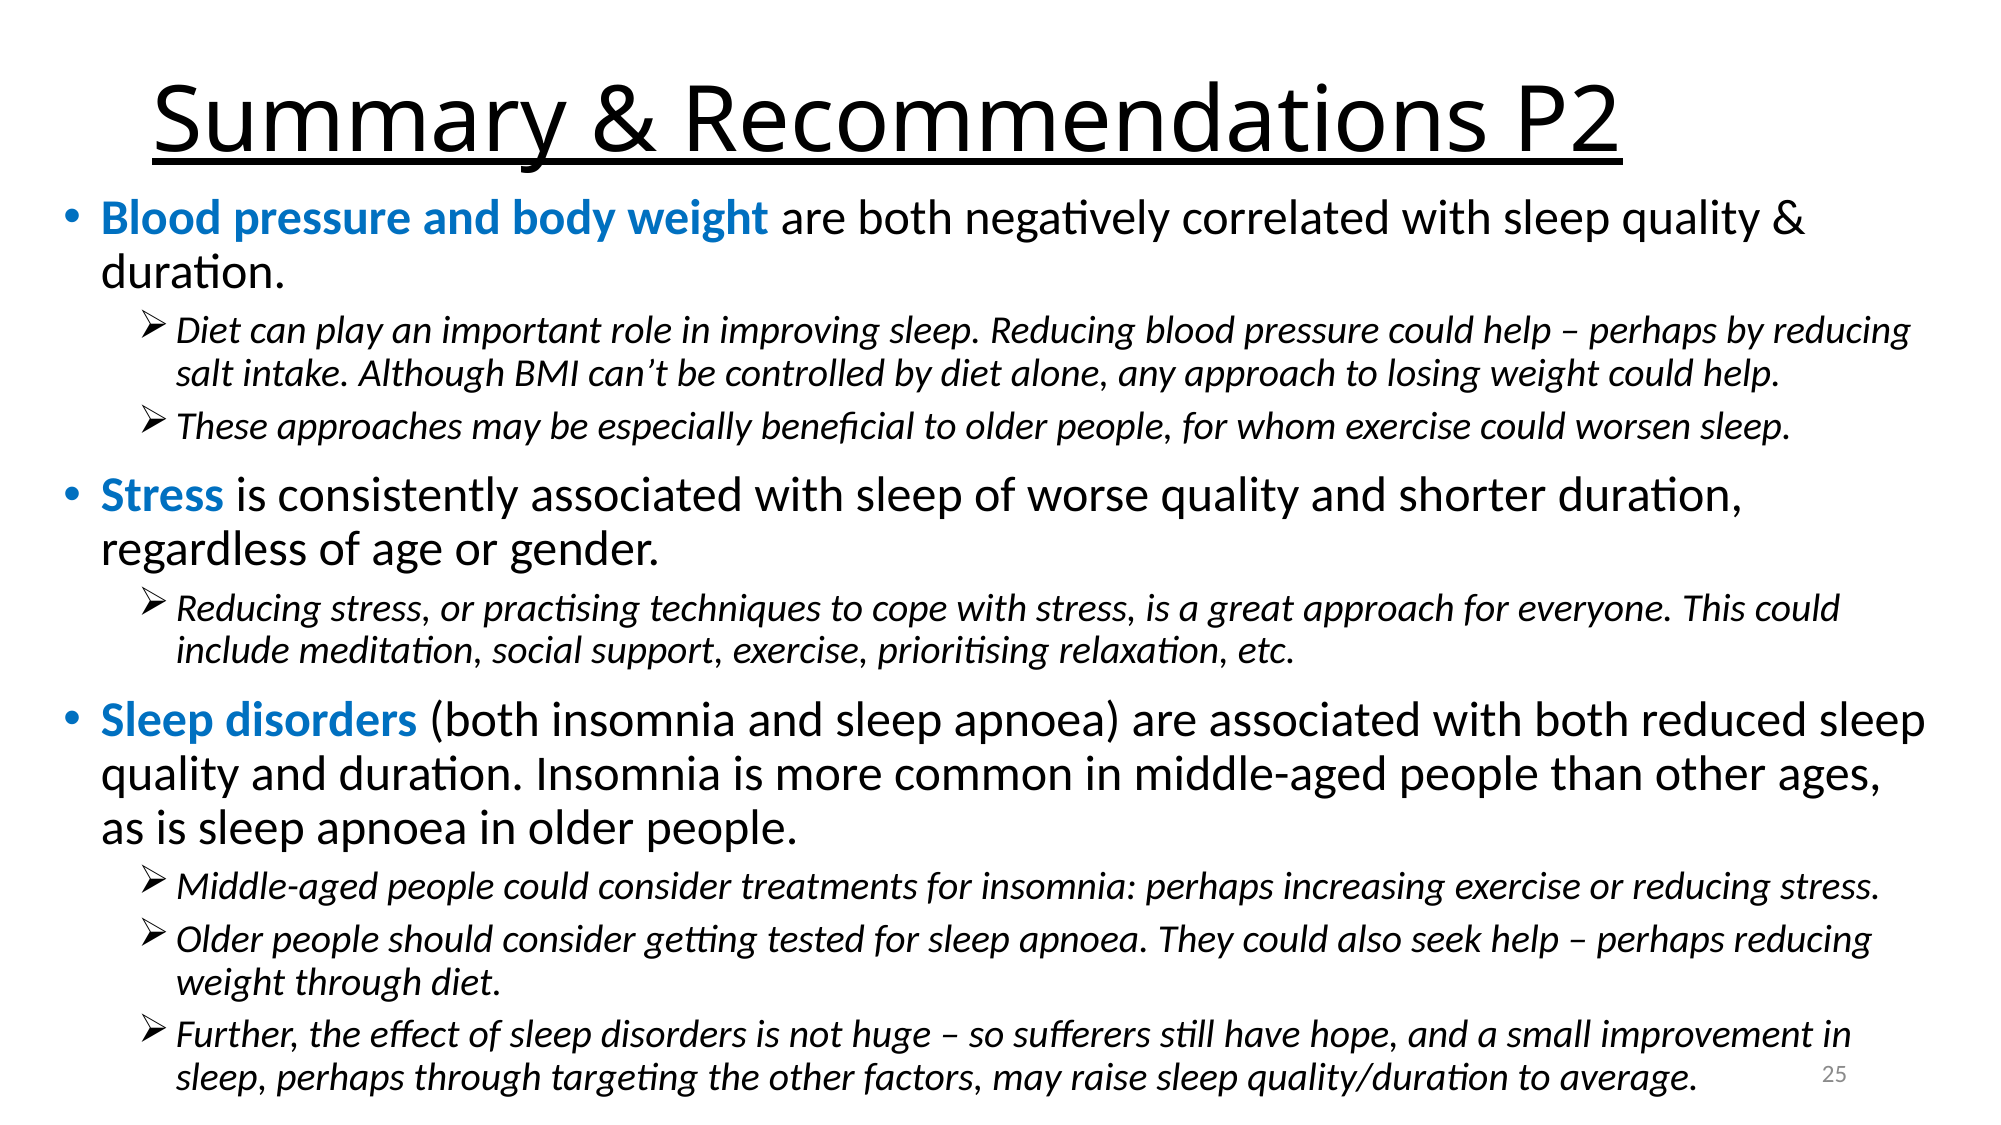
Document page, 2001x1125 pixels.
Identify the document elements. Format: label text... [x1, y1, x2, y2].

list Blood pressure and body weight are both negatively correlated with sleep quality & duration. Diet can play an important role in improving sleep. Reducing blood pressure could help – perhaps by reducing salt intake. Although BMI can’t be controlled by diet alone, any approach to losing weight could help. These approaches may be especially beneficial to older people, for whom exercise could worsen sleep. Stress is consistently associated with sleep of worse quality and shorter duration, regardless of age or gender. Reducing stress, or practising techniques to cope with stress, is a great approach for everyone. This could include meditation, social support, exercise, prioritising relaxation, etc. Sleep disorders (both insomnia and sleep apnoea) are associated with both reduced sleep quality and duration. Insomnia is more common in middle-aged people than other ages, as is sleep apnoea in older people. Middle-aged people could consider treatments for insomnia: perhaps increasing exercise or reducing stress. Older people should consider getting tested for sleep apnoea. They could also seek help – perhaps reducing weight through diet. Further, the effect of sleep disorders is not huge – so sufferers still have hope, and a small improvement in sleep, perhaps through targeting the other factors, may raise sleep quality/duration to average. [48, 183, 1949, 1125]
slide_number 25 [1412, 1042, 1863, 1103]
title Summary & Recommendations P2 [137, 13, 1863, 183]
